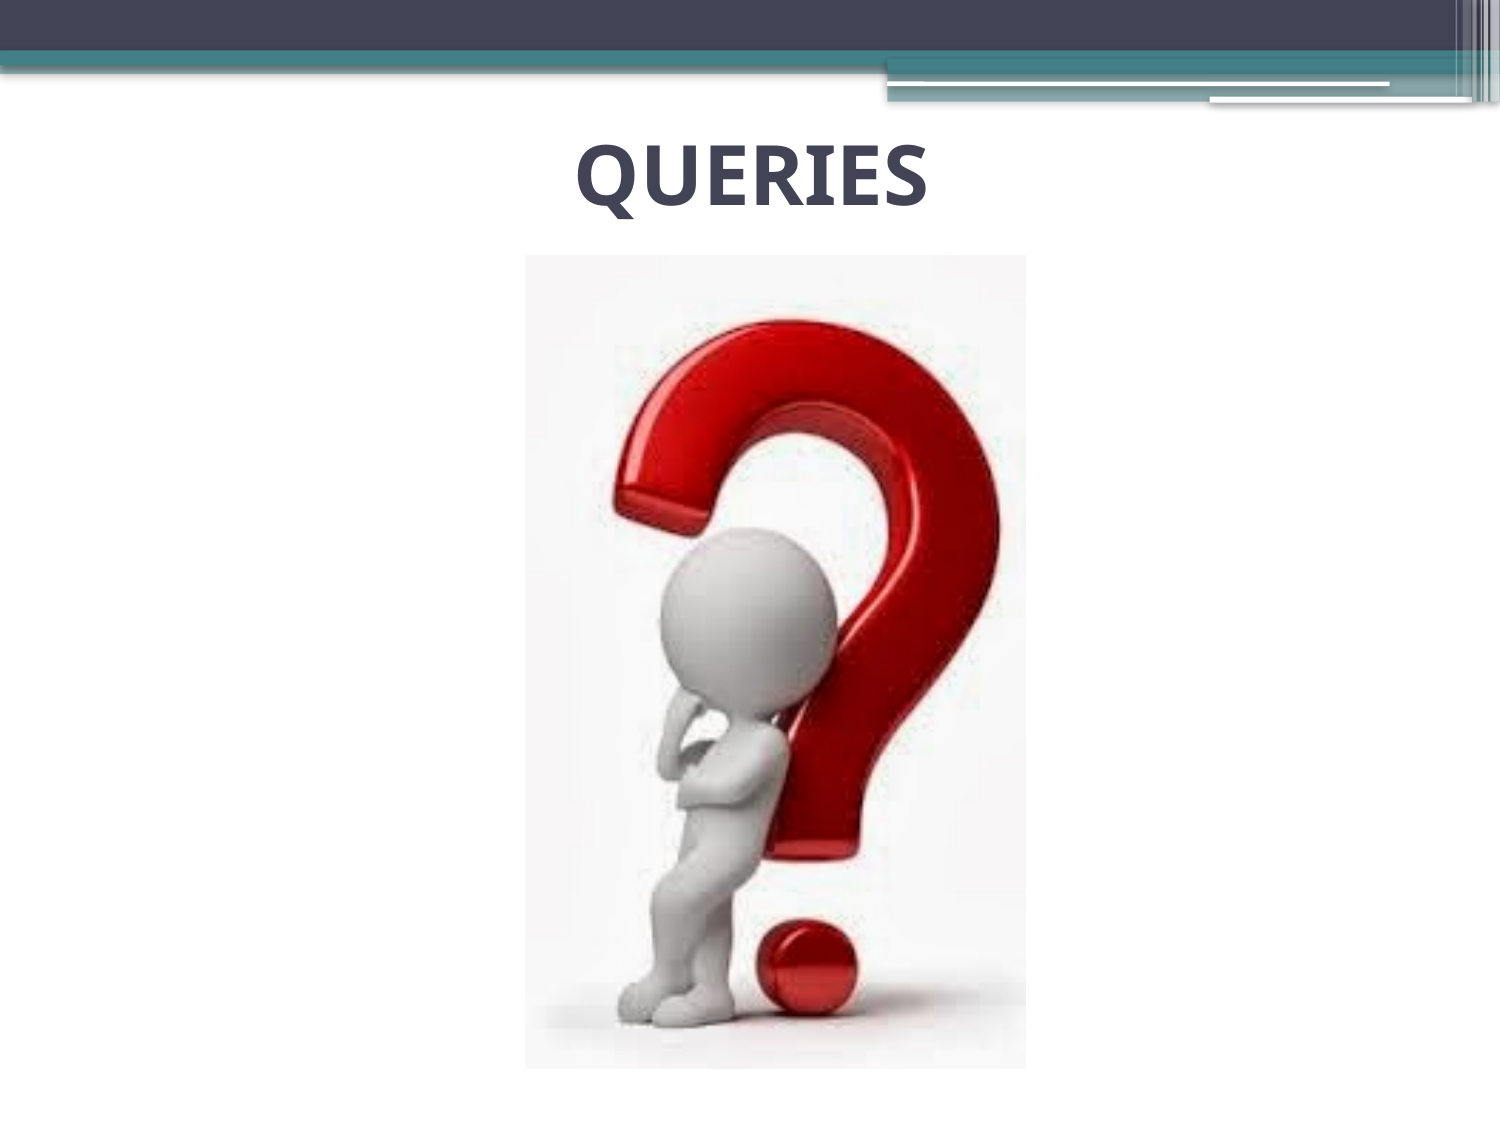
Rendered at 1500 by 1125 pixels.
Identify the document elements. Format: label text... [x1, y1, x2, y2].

title QUERIES [76, 84, 1427, 260]
picture [524, 255, 1026, 1069]
